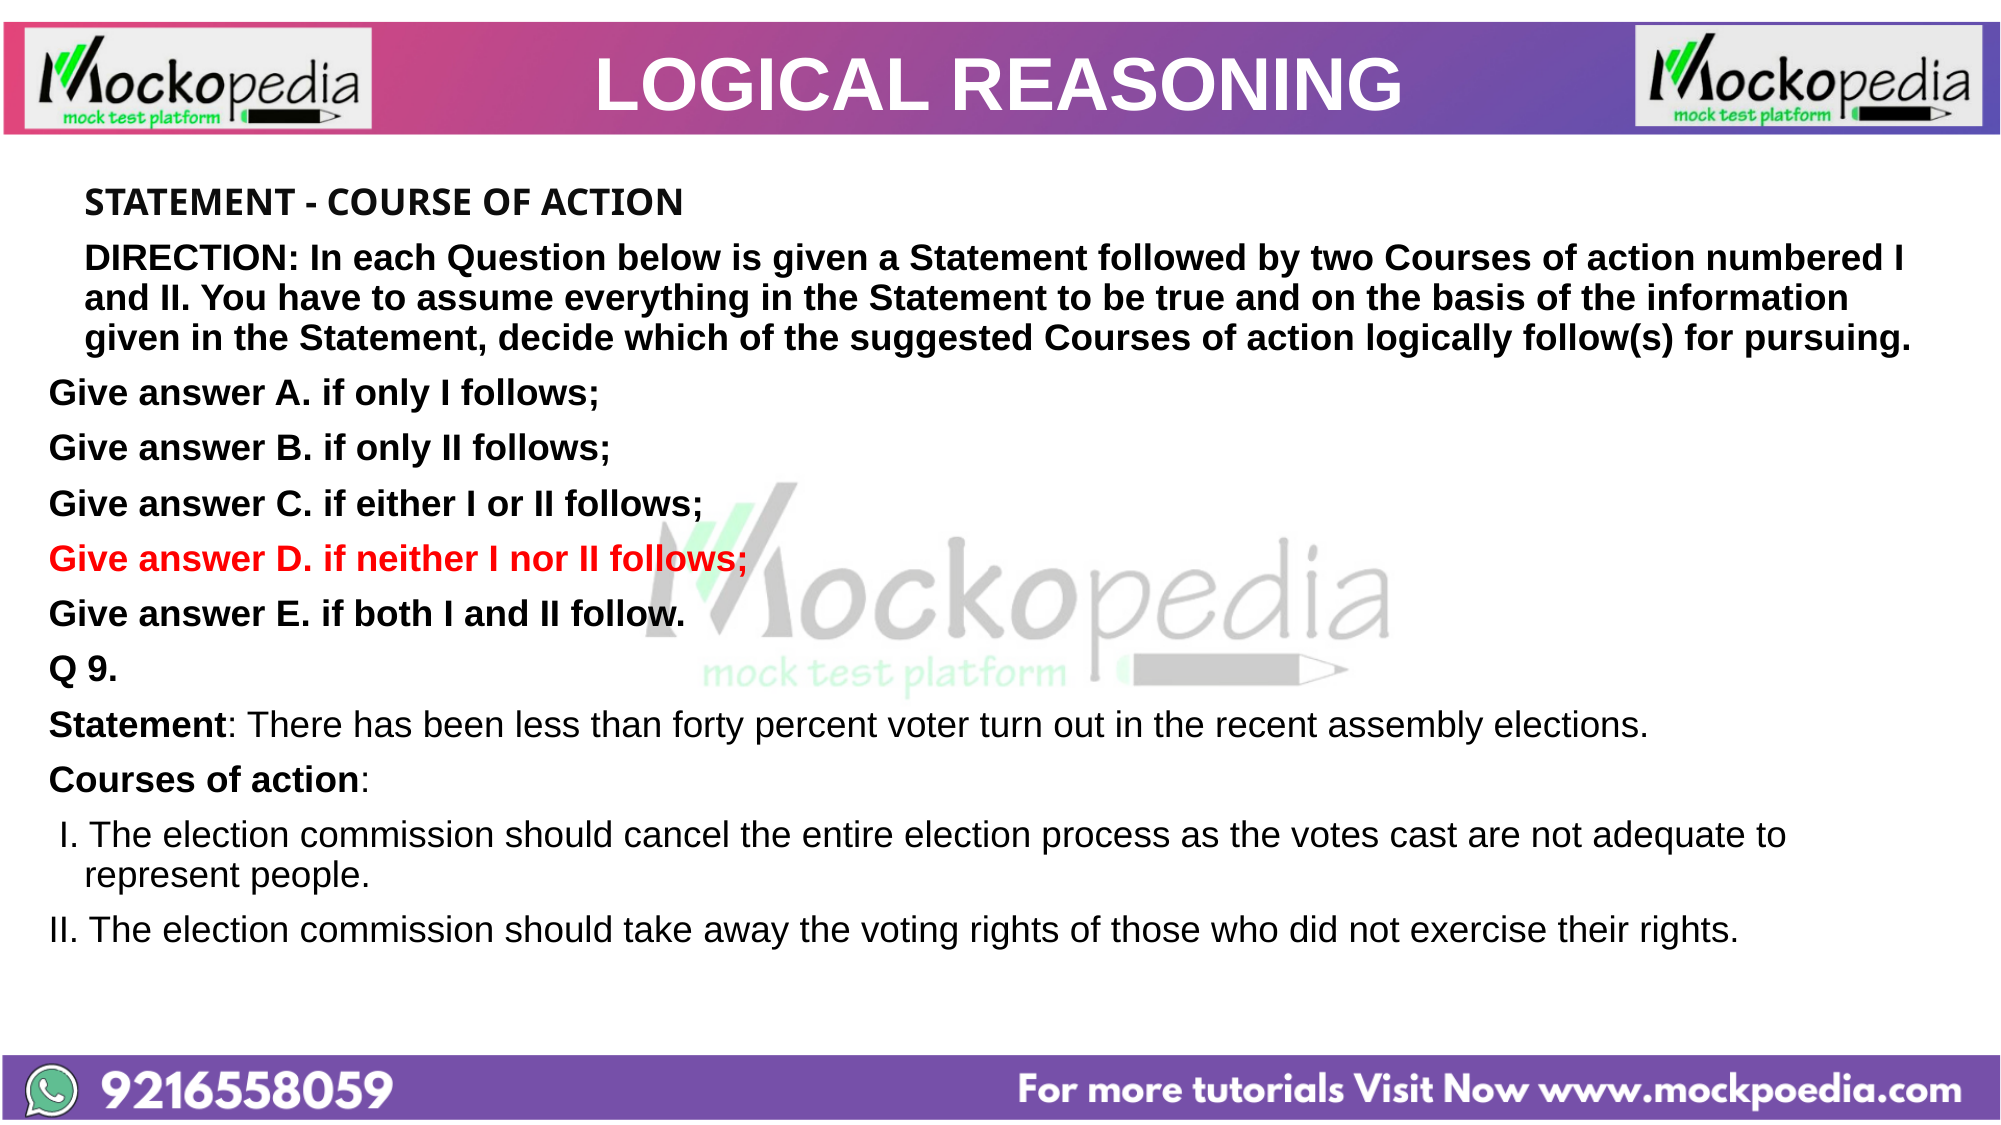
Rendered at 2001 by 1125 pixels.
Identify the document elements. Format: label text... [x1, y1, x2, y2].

picture [0, 0, 2001, 1125]
list STATEMENT - COURSE OF ACTION DIRECTION: In each Question below is given a Statement followed by two Courses of action numbered I and II. You have to assume everything in the Statement to be true and on the basis of the information given in the Statement, decide which of the suggested Courses of action logically follow(s) for pursuing. Give answer A. if only I follows; Give answer B. if only II follows; Give answer C. if either I or II follows; Give answer D. if neither I nor II follows; Give answer E. if both I and II follow. Q 9. Statement: There has been less than forty percent voter turn out in the recent assembly elections. Courses of action: I. The election commission should cancel the entire election process as the votes cast are not adequate to represent people. II. The election commission should take away the voting rights of those who did not exercise their rights. [33, 175, 1959, 1053]
title LOGICAL REASONING [41, 31, 1959, 142]
